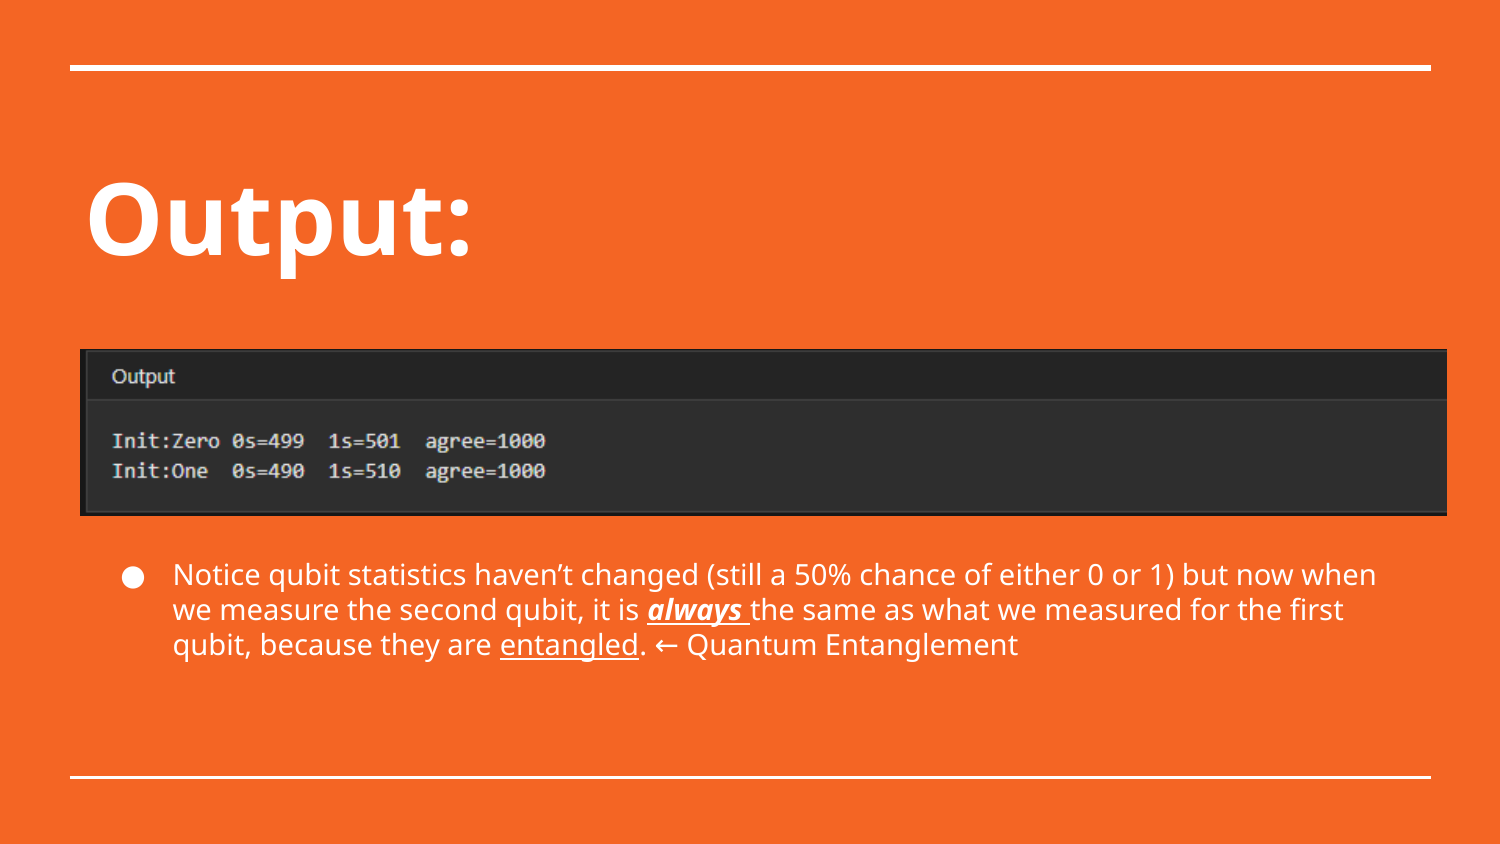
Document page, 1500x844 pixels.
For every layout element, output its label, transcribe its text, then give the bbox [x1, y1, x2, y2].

picture [80, 349, 1447, 516]
text_box Notice qubit statistics haven’t changed (still a 50% chance of either 0 or 1) but now when we measure the second qubit, it is always the same as what we measured for the first qubit, because they are entangled. ← Quantum Entanglement [82, 541, 1422, 754]
title Output: [69, 88, 1431, 342]
